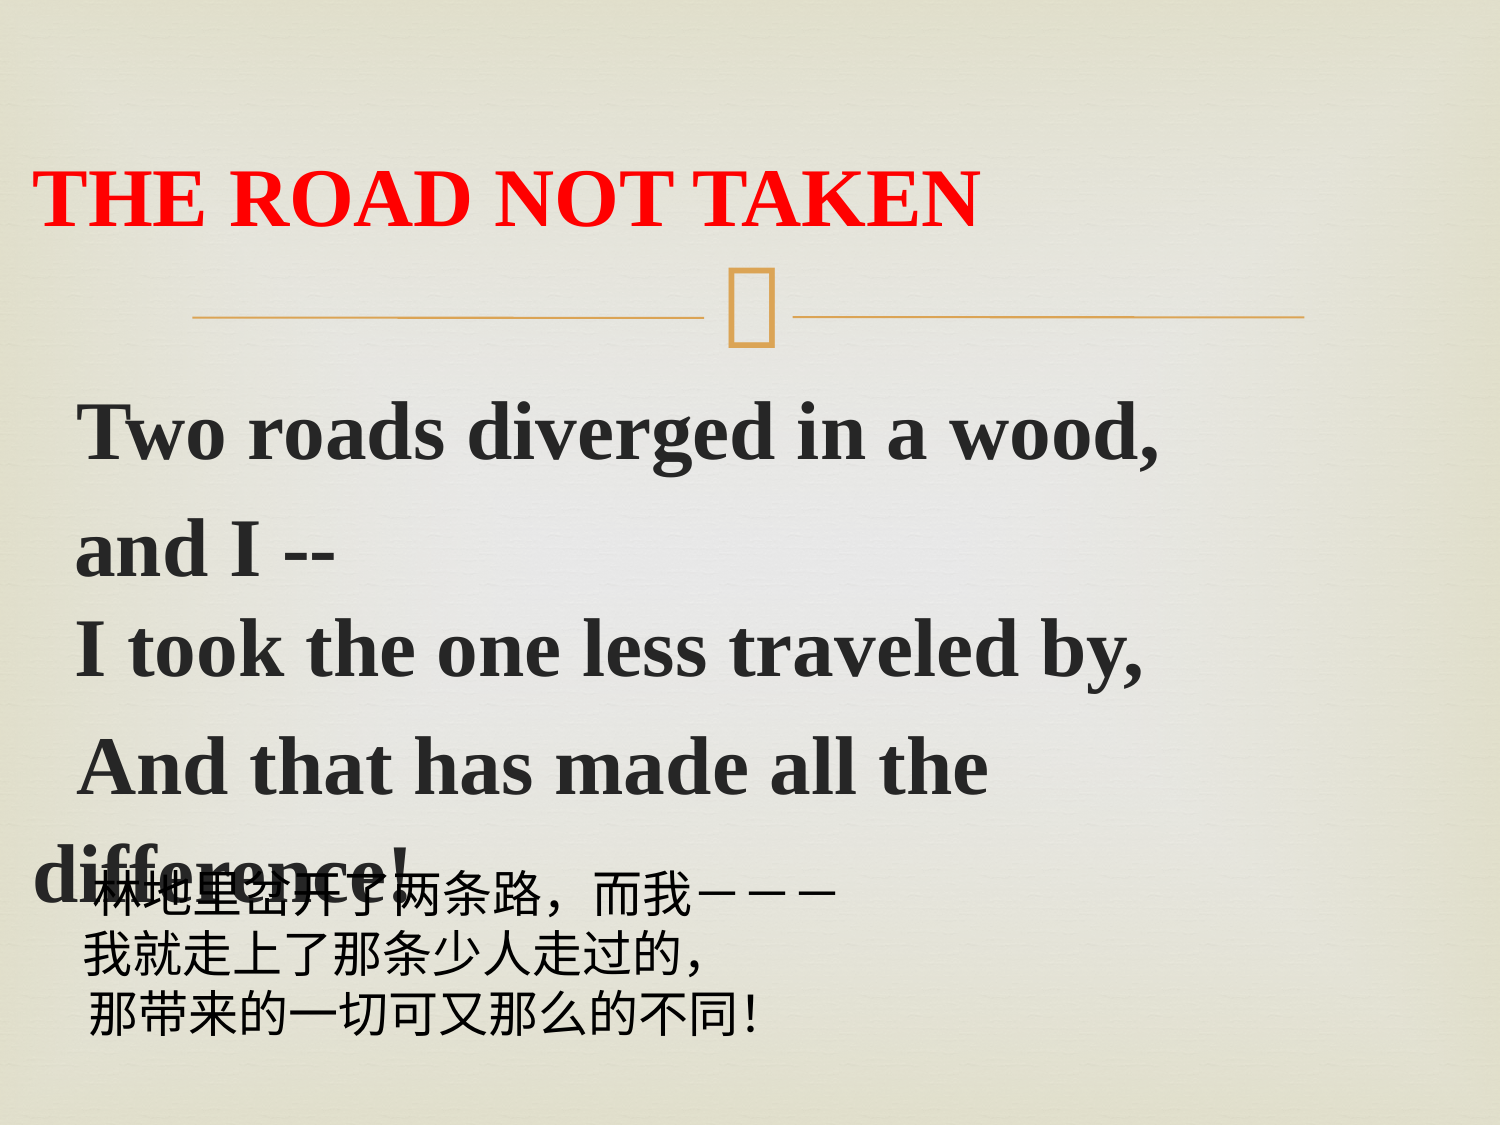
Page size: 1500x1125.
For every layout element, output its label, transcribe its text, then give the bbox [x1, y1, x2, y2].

text_box 林地里岔开了两条路，而我－－－ 我就走上了那条少人走过的， 那带来的一切可又那么的不同！ [17, 855, 869, 1050]
list THE ROAD NOT TAKEN Two roads diverged in a wood, and I -- I took the one less traveled by, And that has made all the difference! [17, 19, 1500, 1071]
